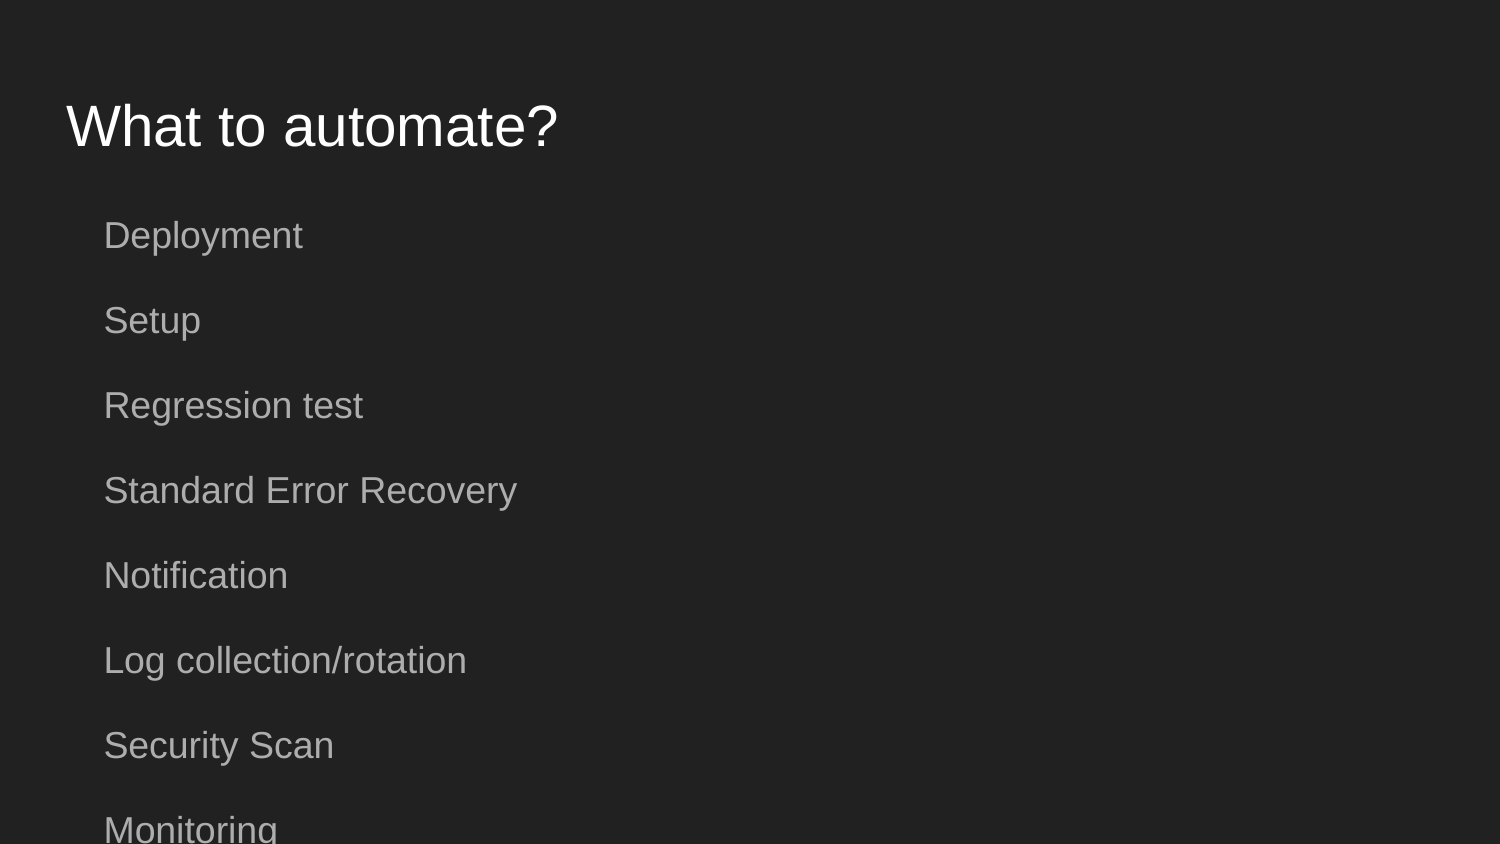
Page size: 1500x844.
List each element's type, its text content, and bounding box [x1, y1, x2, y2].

list Deployment Setup Regression test Standard Error Recovery Notification Log collection/rotation Security Scan Monitoring [51, 189, 1449, 750]
title What to automate? [51, 72, 1449, 167]
